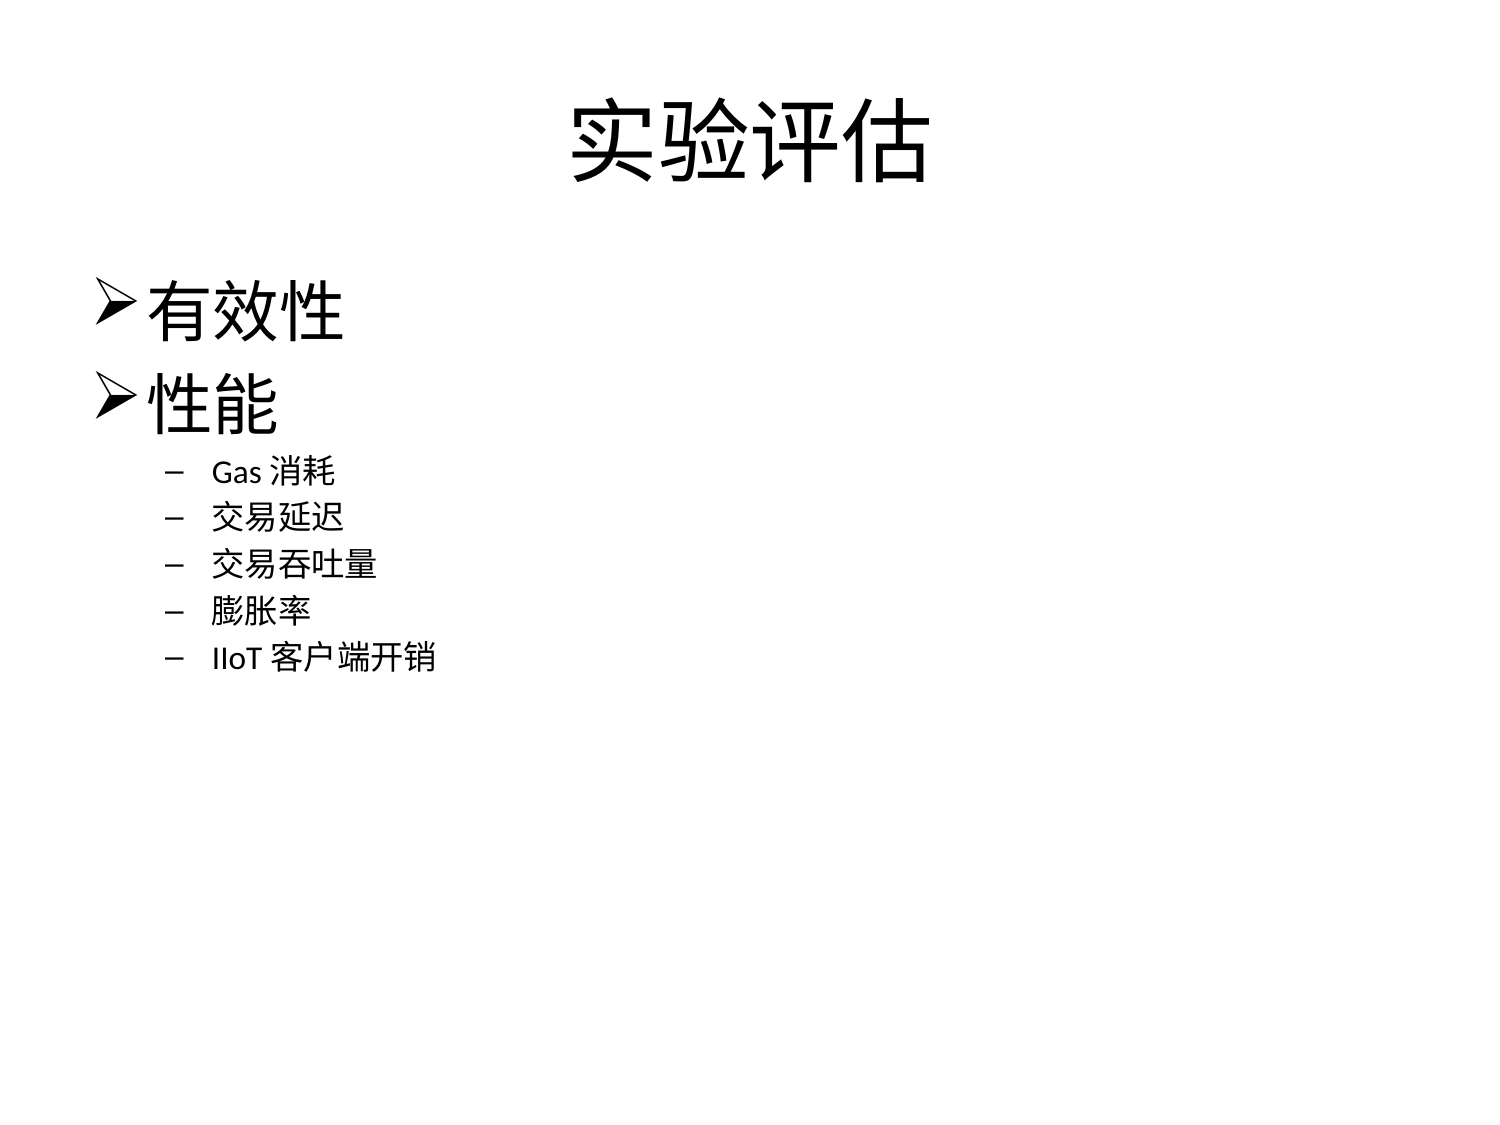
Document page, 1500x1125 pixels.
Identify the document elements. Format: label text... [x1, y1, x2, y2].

title 实验评估 [75, 45, 1425, 233]
list 有效性 性能 Gas消耗 交易延迟 交易吞吐量 膨胀率 IIoT客户端开销 [75, 262, 1425, 1005]
